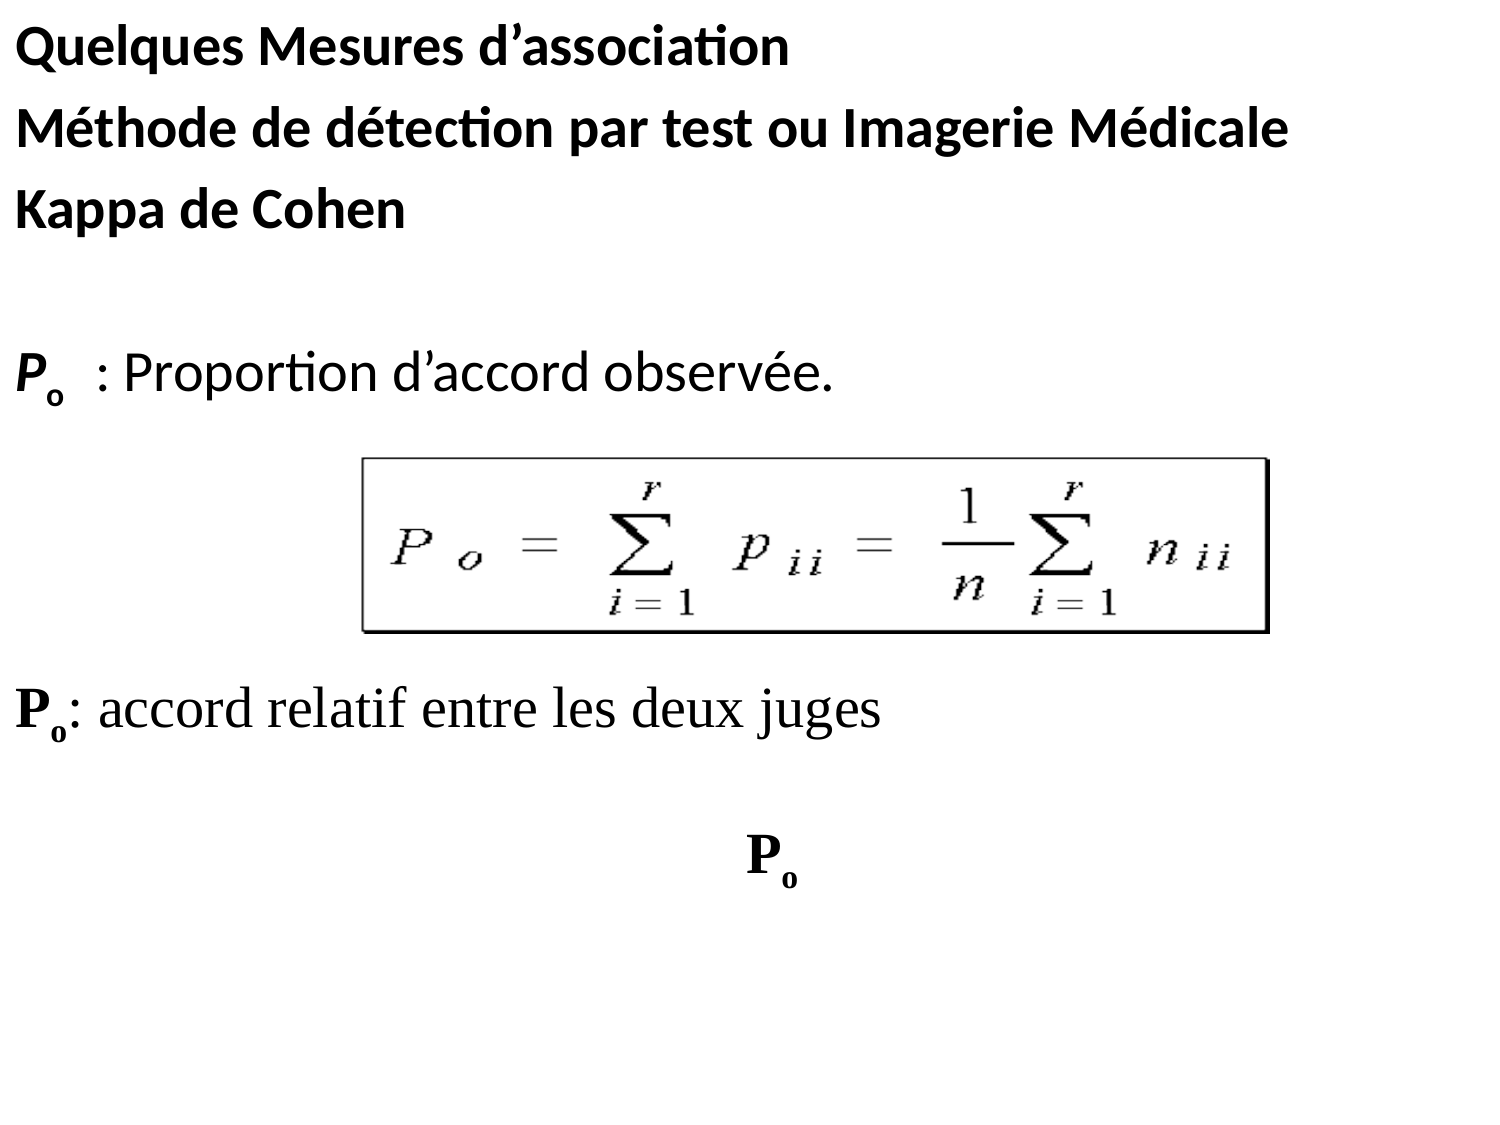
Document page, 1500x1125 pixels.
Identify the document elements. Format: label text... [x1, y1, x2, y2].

picture [359, 455, 1270, 634]
subtitle Quelques Mesures d’association Méthode de détection par test ou Imagerie Médicale Kappa de Cohen Po : Proportion d’accord observée. Po: accord relatif entre les deux juges [0, 0, 1500, 1125]
